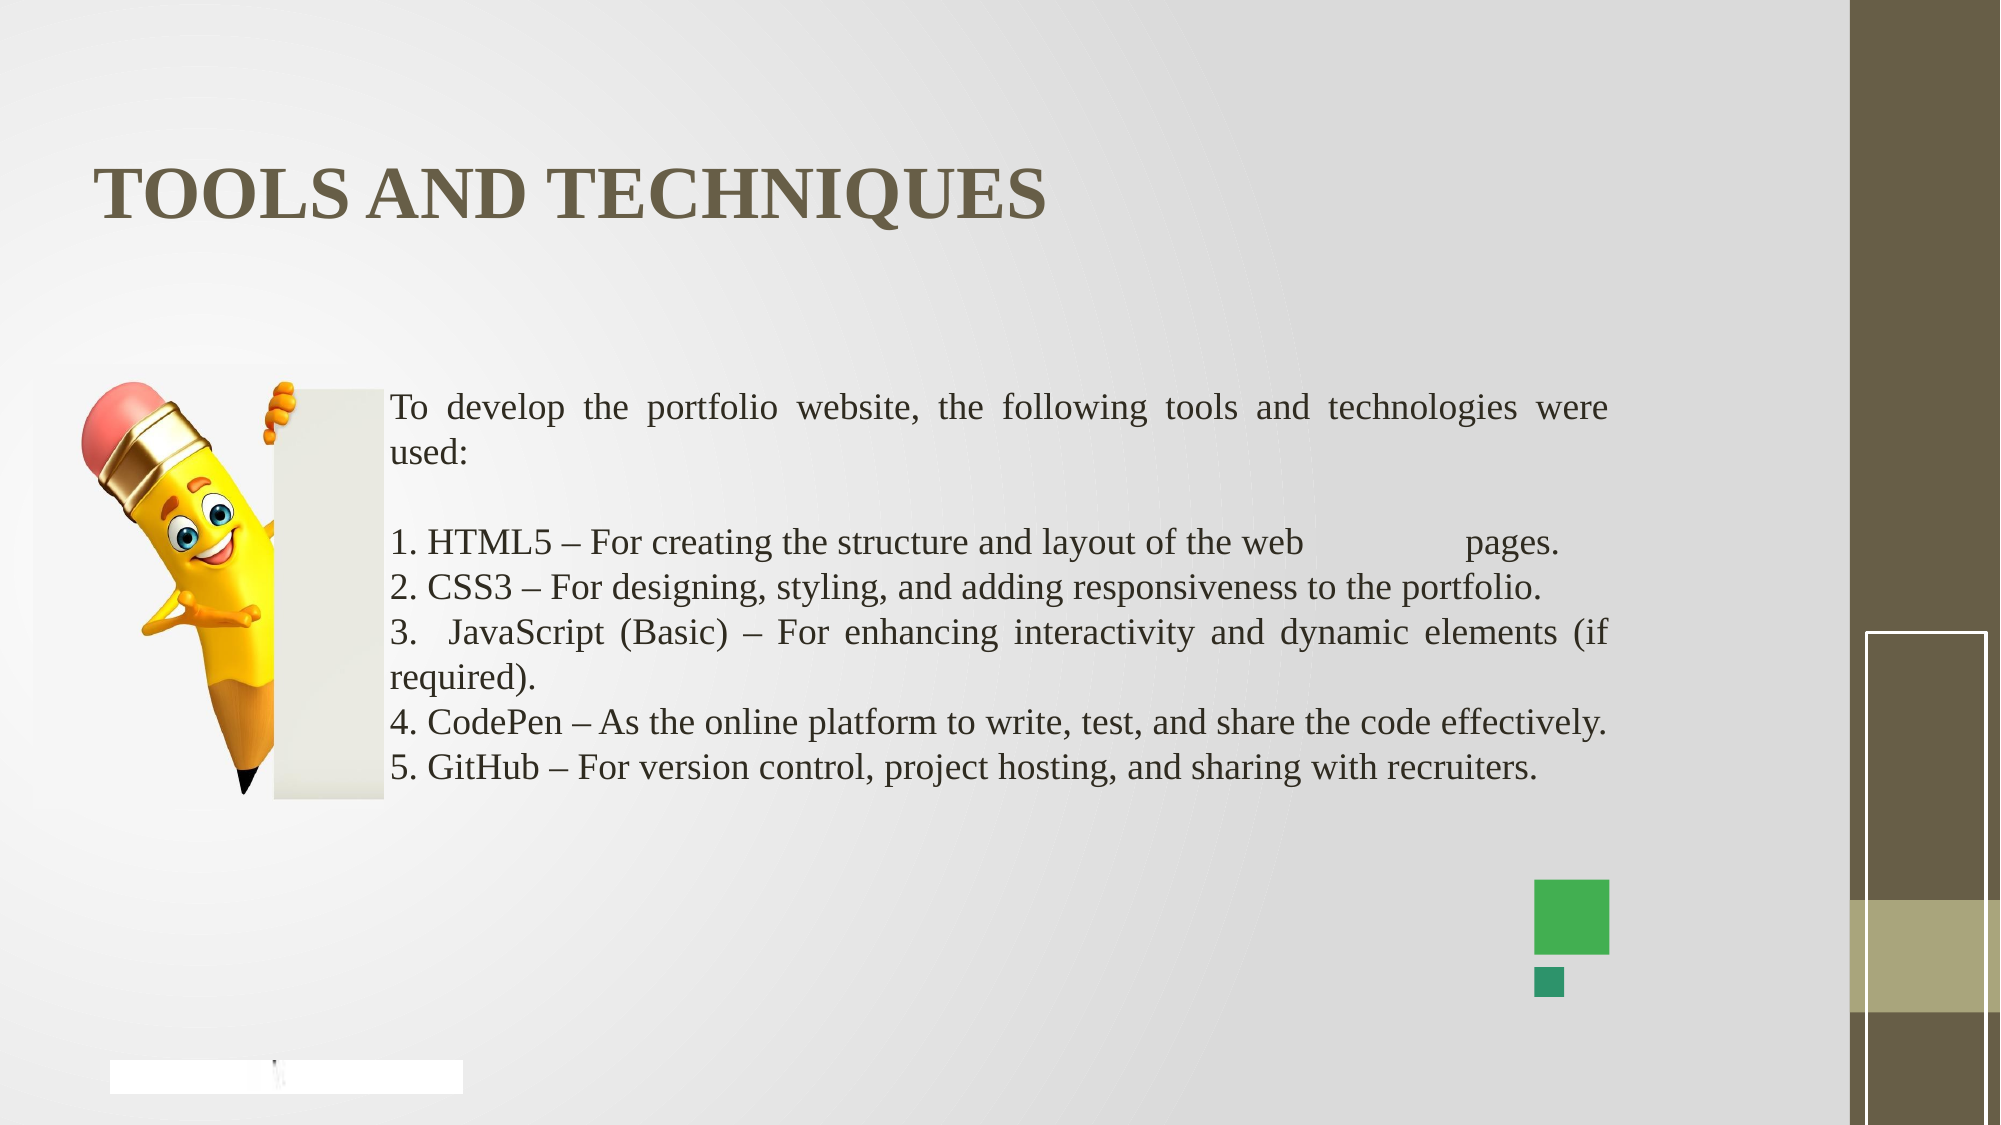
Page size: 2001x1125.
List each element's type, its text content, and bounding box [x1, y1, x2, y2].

picture [110, 1060, 463, 1095]
picture [32, 363, 384, 809]
text_box [1534, 879, 1610, 955]
text_box To develop the portfolio website, the following tools and technologies were used: 1. HTML5 – For creating the structure and layout of the web pages. 2. CSS3 – For designing, styling, and adding responsiveness to the portfolio. 3. JavaScript (Basic) – For enhancing interactivity and dynamic elements (if required). 4. CodePen – As the online platform to write, test, and share the code effectively. 5. GitHub – For version control, project hosting, and sharing with recruiters. [394, 374, 1625, 794]
title TOOLS AND TECHNIQUES [91, 92, 1694, 283]
text_box [1534, 967, 1565, 997]
slide_number [1865, 631, 1988, 1125]
